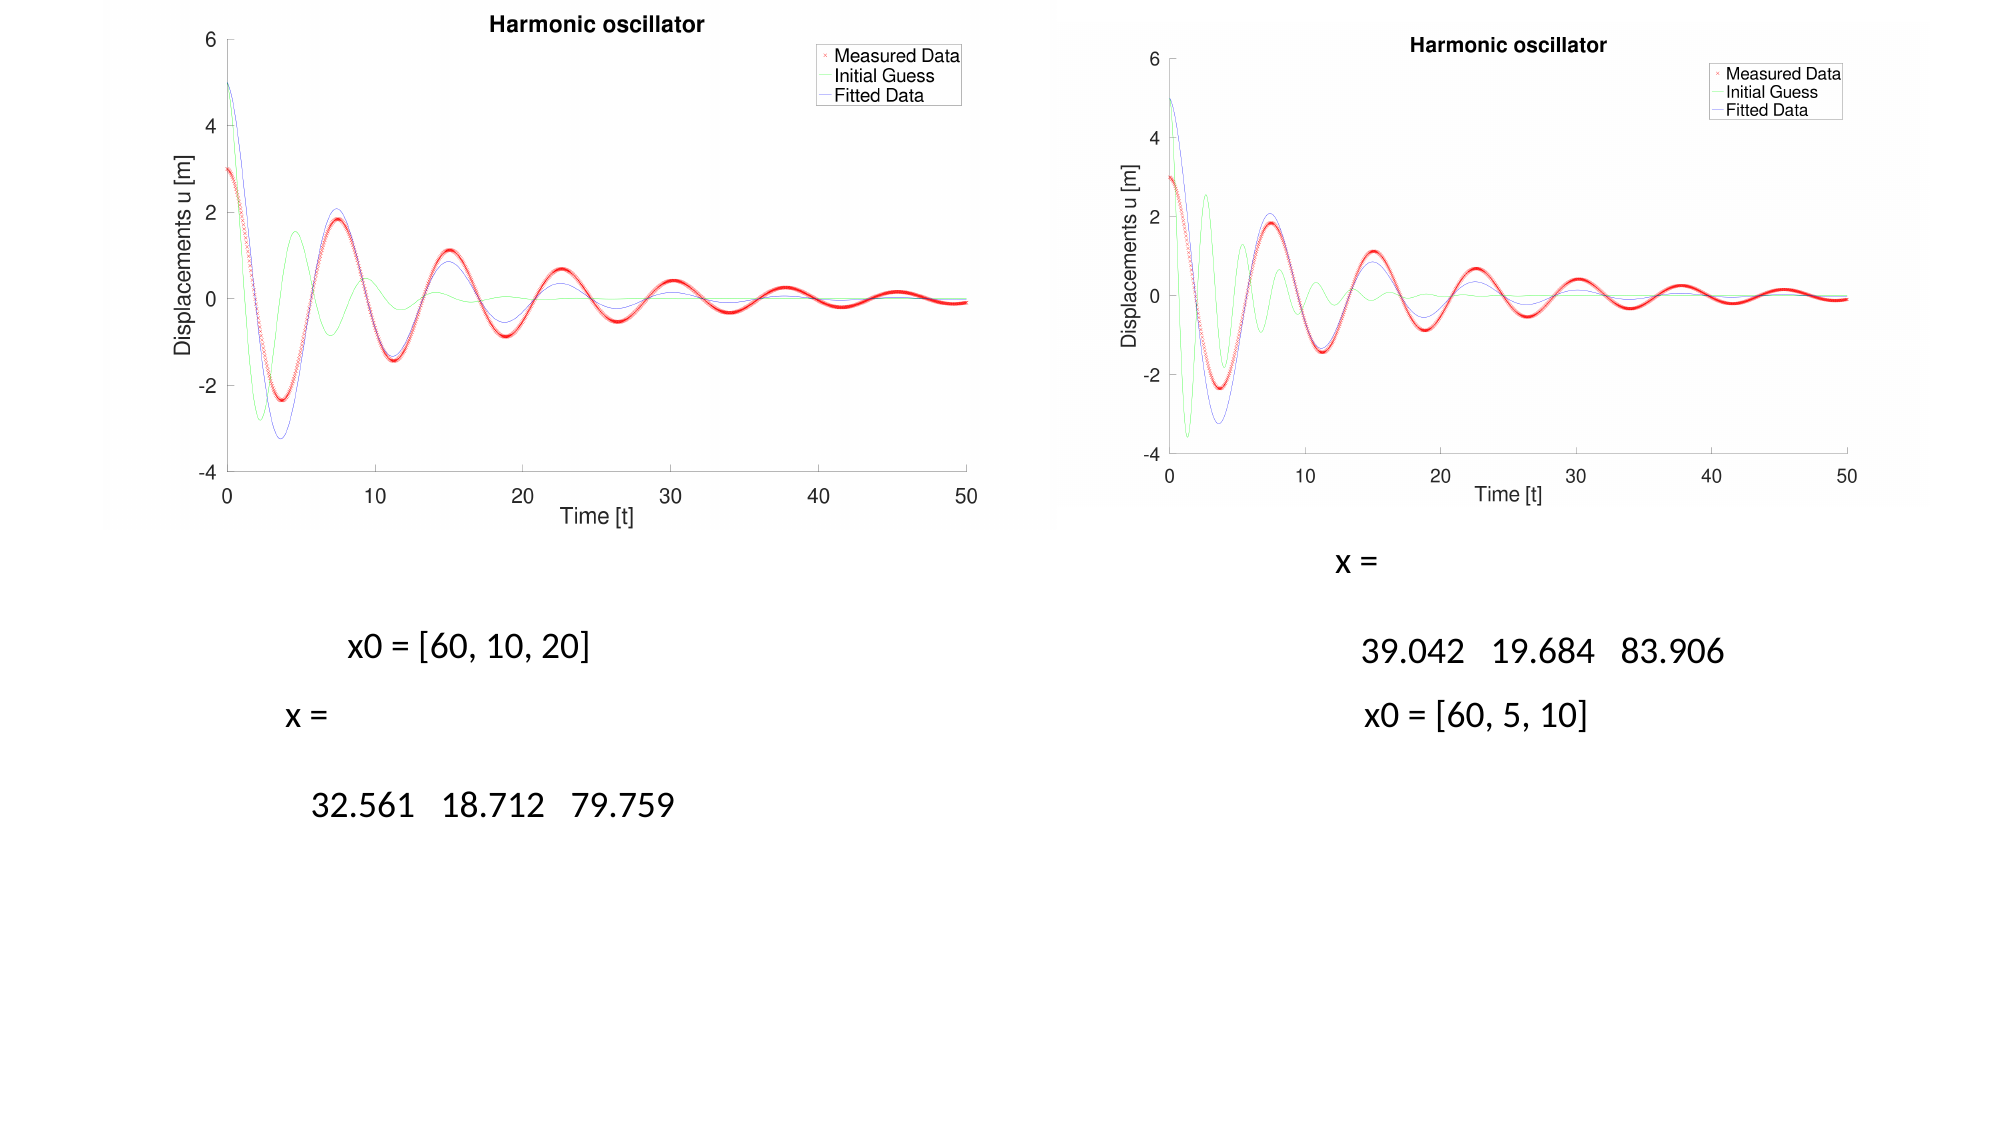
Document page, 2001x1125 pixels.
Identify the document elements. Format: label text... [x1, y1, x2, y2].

text_box x0 = [60, 10, 20] [332, 613, 1320, 674]
picture [103, 0, 1930, 530]
text_box x = 32.561 18.712 79.759 [270, 682, 1271, 832]
text_box x = 39.042 19.684 83.906 [1320, 528, 2000, 679]
text_box x0 = [60, 5, 10] [1349, 682, 2000, 742]
